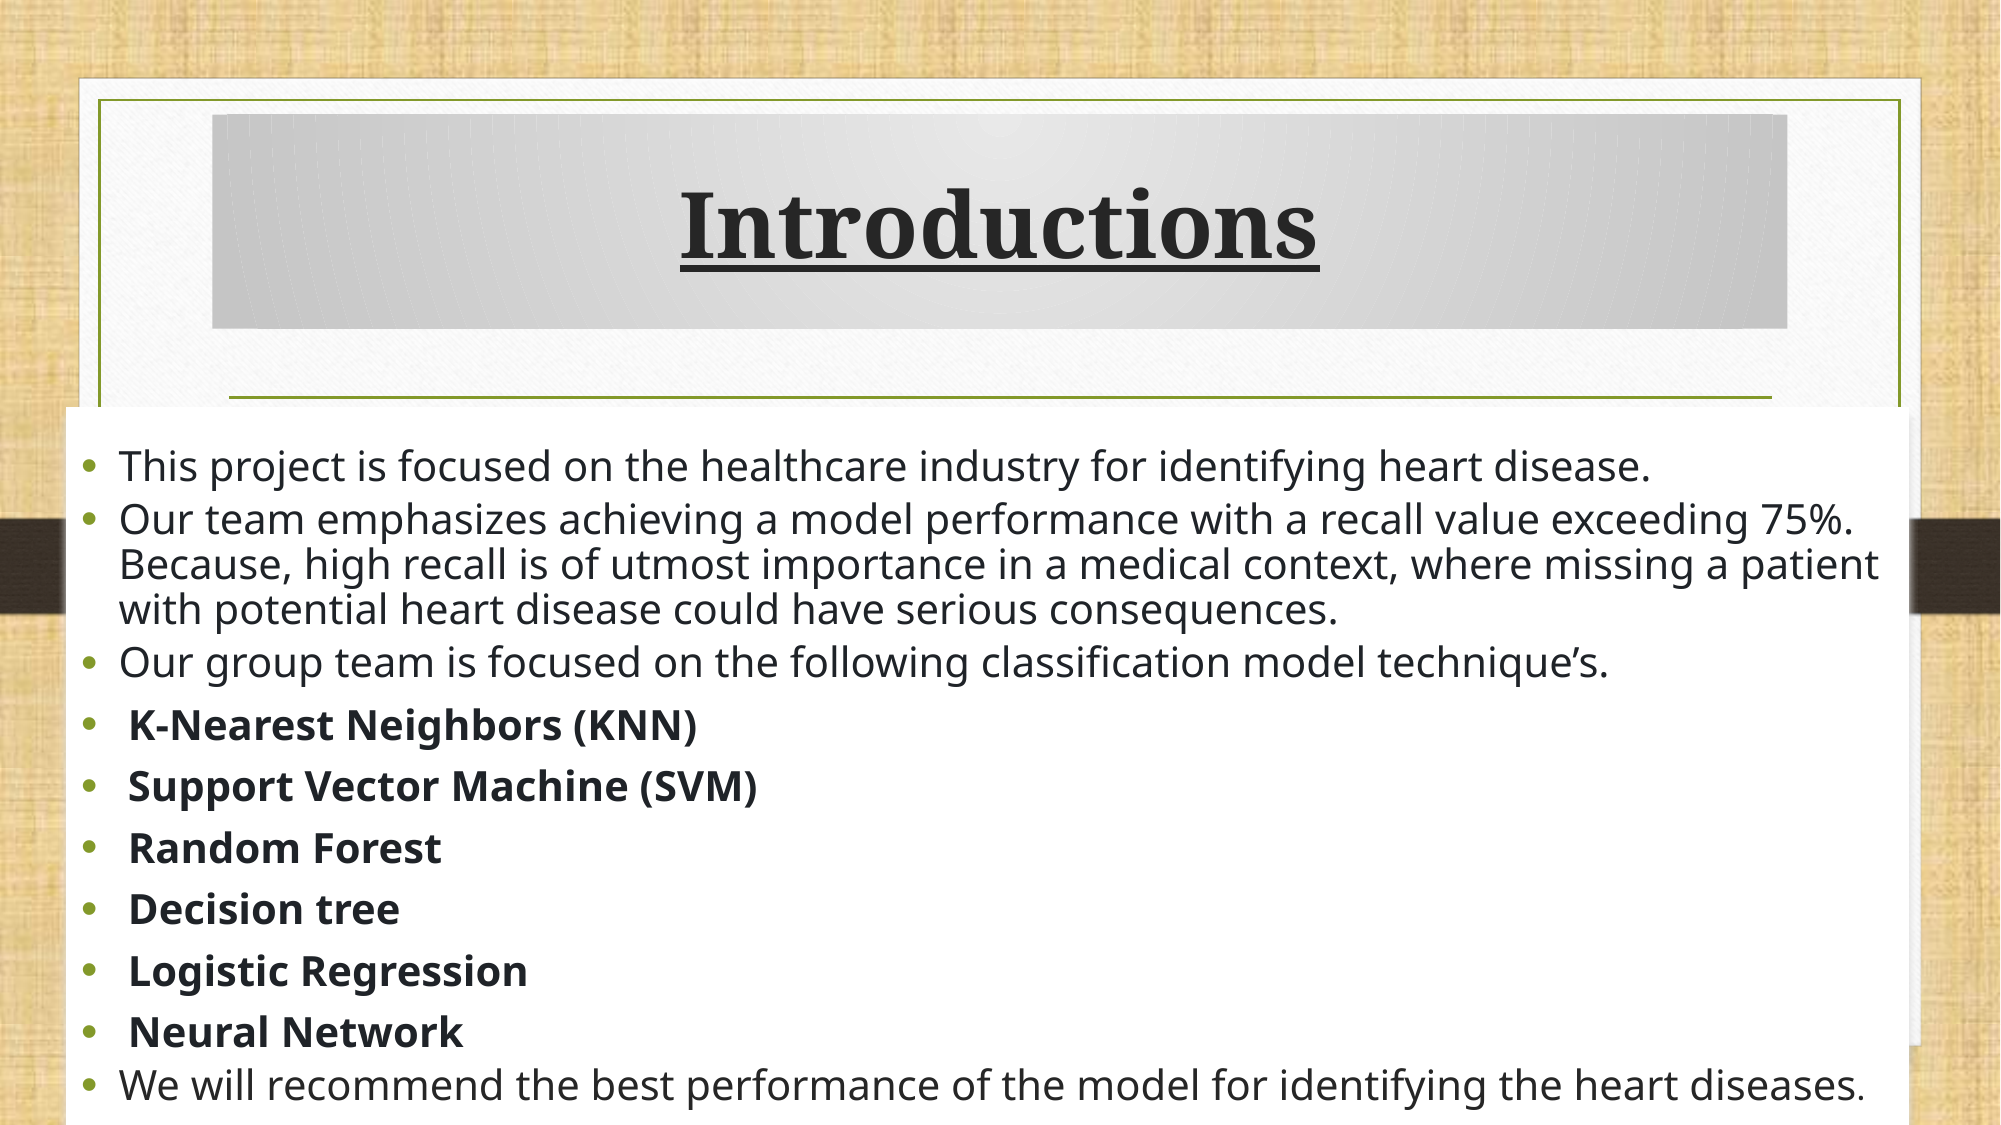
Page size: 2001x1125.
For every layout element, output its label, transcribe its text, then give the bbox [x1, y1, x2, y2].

picture [0, 0, 2001, 1125]
list This project is focused on the healthcare industry for identifying heart disease. Our team emphasizes achieving a model performance with a recall value exceeding 75%. Because, high recall is of utmost importance in a medical context, where missing a patient with potential heart disease could have serious consequences. Our group team is focused on the following classification model technique’s. K-Nearest Neighbors (KNN) Support Vector Machine (SVM) Random Forest Decision tree Logistic Regression Neural Network We will recommend the best performance of the model for identifying the heart diseases. [66, 407, 1909, 1125]
picture [101, 101, 1898, 407]
title Introductions [212, 114, 1788, 329]
